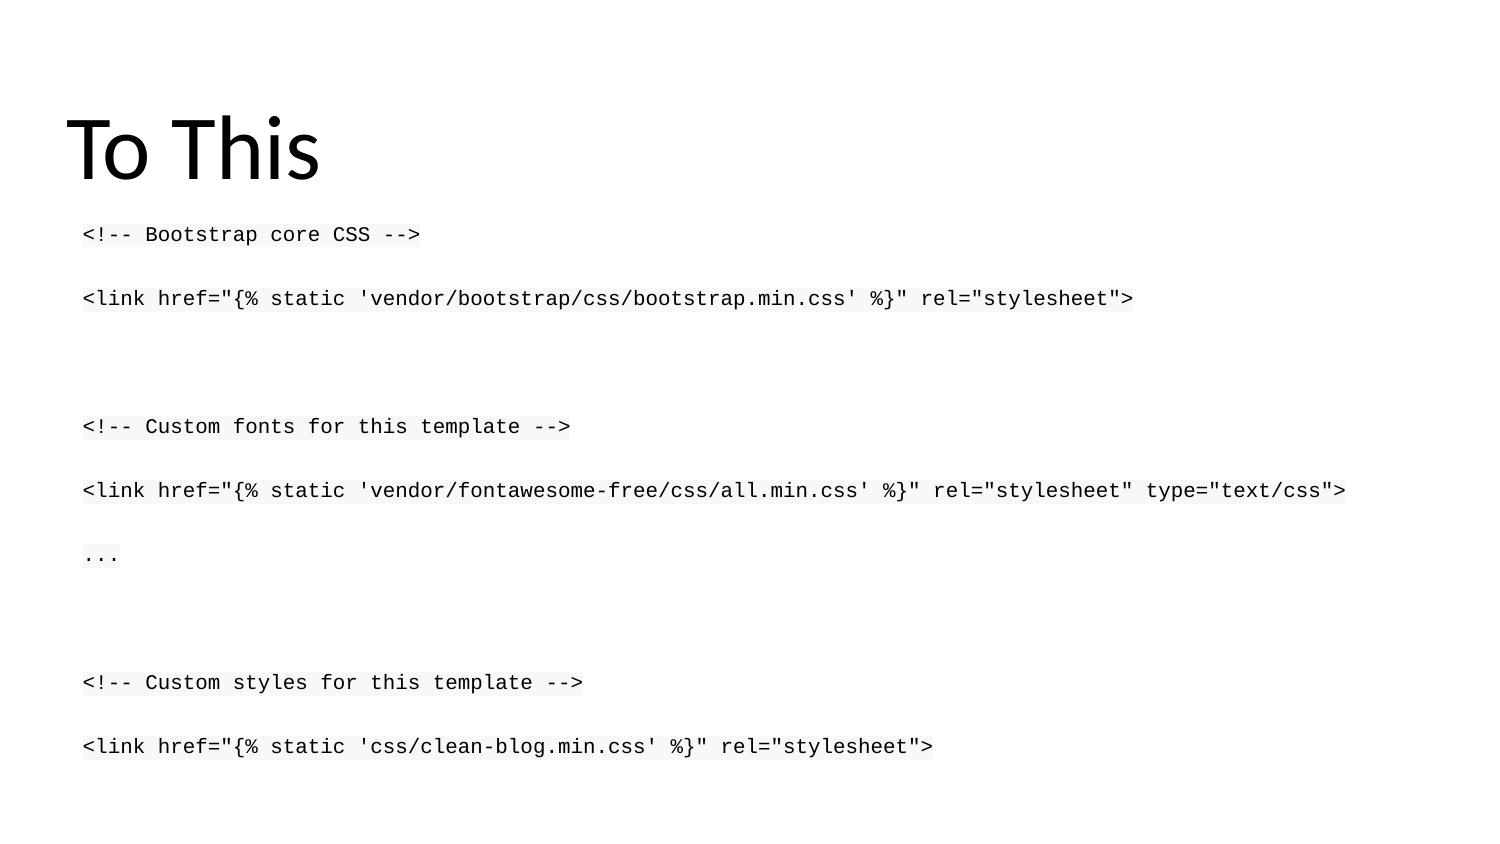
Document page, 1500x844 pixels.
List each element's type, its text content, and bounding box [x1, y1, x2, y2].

title To This [51, 72, 1449, 167]
list <!-- Bootstrap core CSS --> <link href="{% static 'vendor/bootstrap/css/bootstrap.min.css' %}" rel="stylesheet"> <!-- Custom fonts for this template --> <link href="{% static 'vendor/fontawesome-free/css/all.min.css' %}" rel="stylesheet" type="text/css"> ... <!-- Custom styles for this template --> <link href="{% static 'css/clean-blog.min.css' %}" rel="stylesheet"> [51, 189, 1449, 797]
